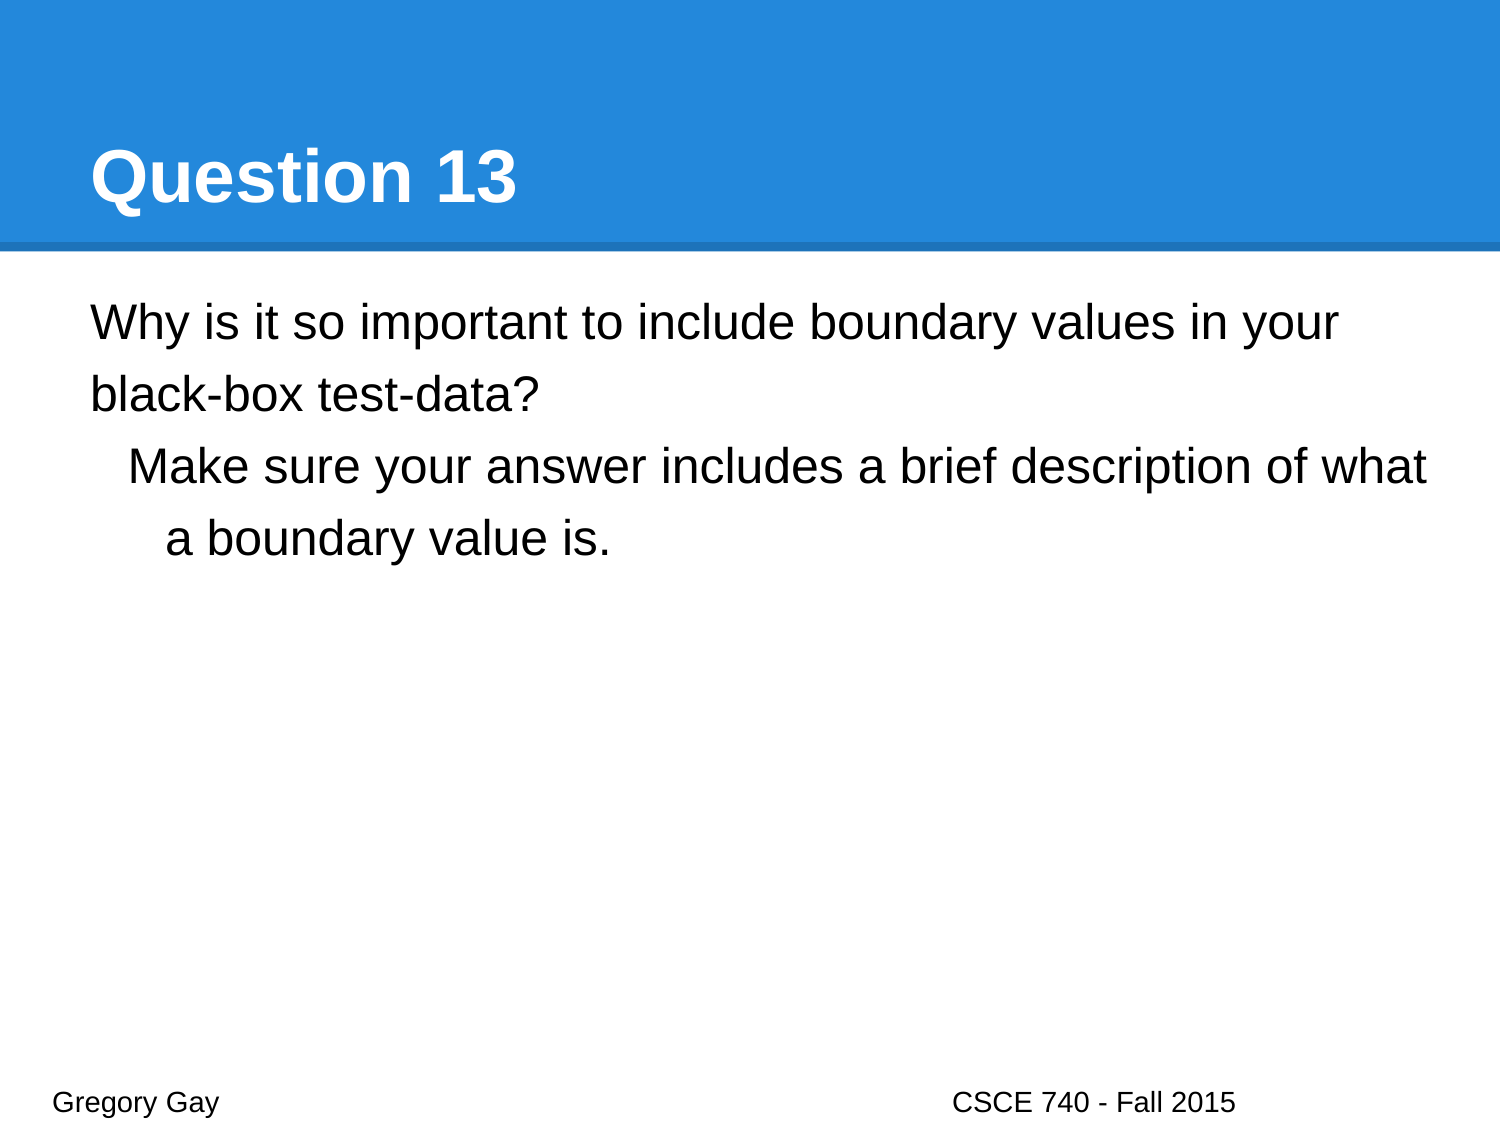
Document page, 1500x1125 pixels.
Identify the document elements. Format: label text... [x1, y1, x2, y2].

list Why is it so important to include boundary values in your black-box test-data? Make sure your answer includes a brief description of what a boundary value is. [75, 262, 1476, 1078]
title Question 13 [75, 45, 1425, 233]
text_box Gregory Gay CSCE 740 - Fall 2015 30 [37, 1068, 1463, 1114]
